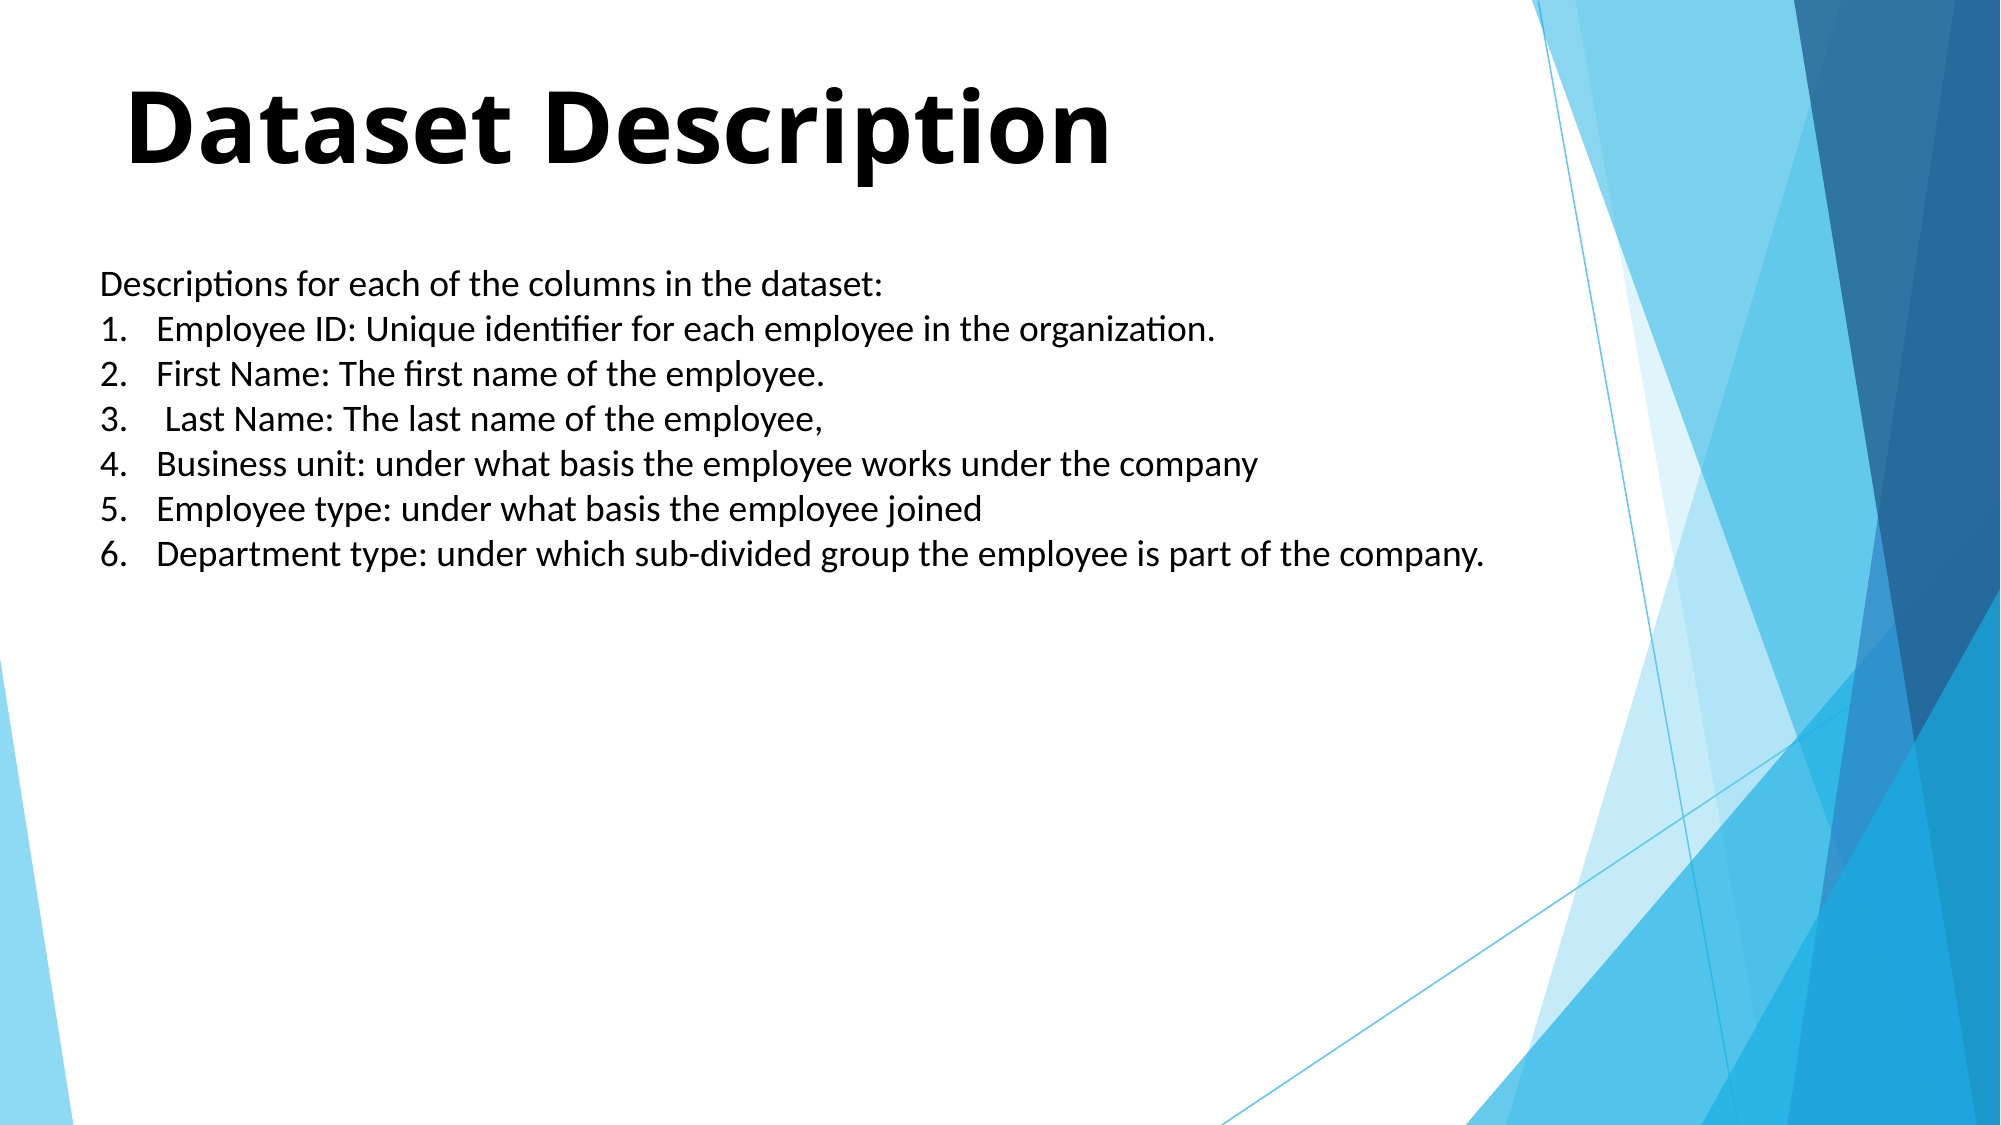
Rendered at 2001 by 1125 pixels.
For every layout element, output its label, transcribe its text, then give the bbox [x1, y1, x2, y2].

list Descriptions for each of the columns in the dataset: Employee ID: Unique identifier for each employee in the organization. First Name: The first name of the employee. Last Name: The last name of the employee, Business unit: under what basis the employee works under the company Employee type: under what basis the employee joined Department type: under which sub-divided group the employee is part of the company. [99, 258, 1900, 577]
title Dataset Description [123, 63, 1877, 188]
